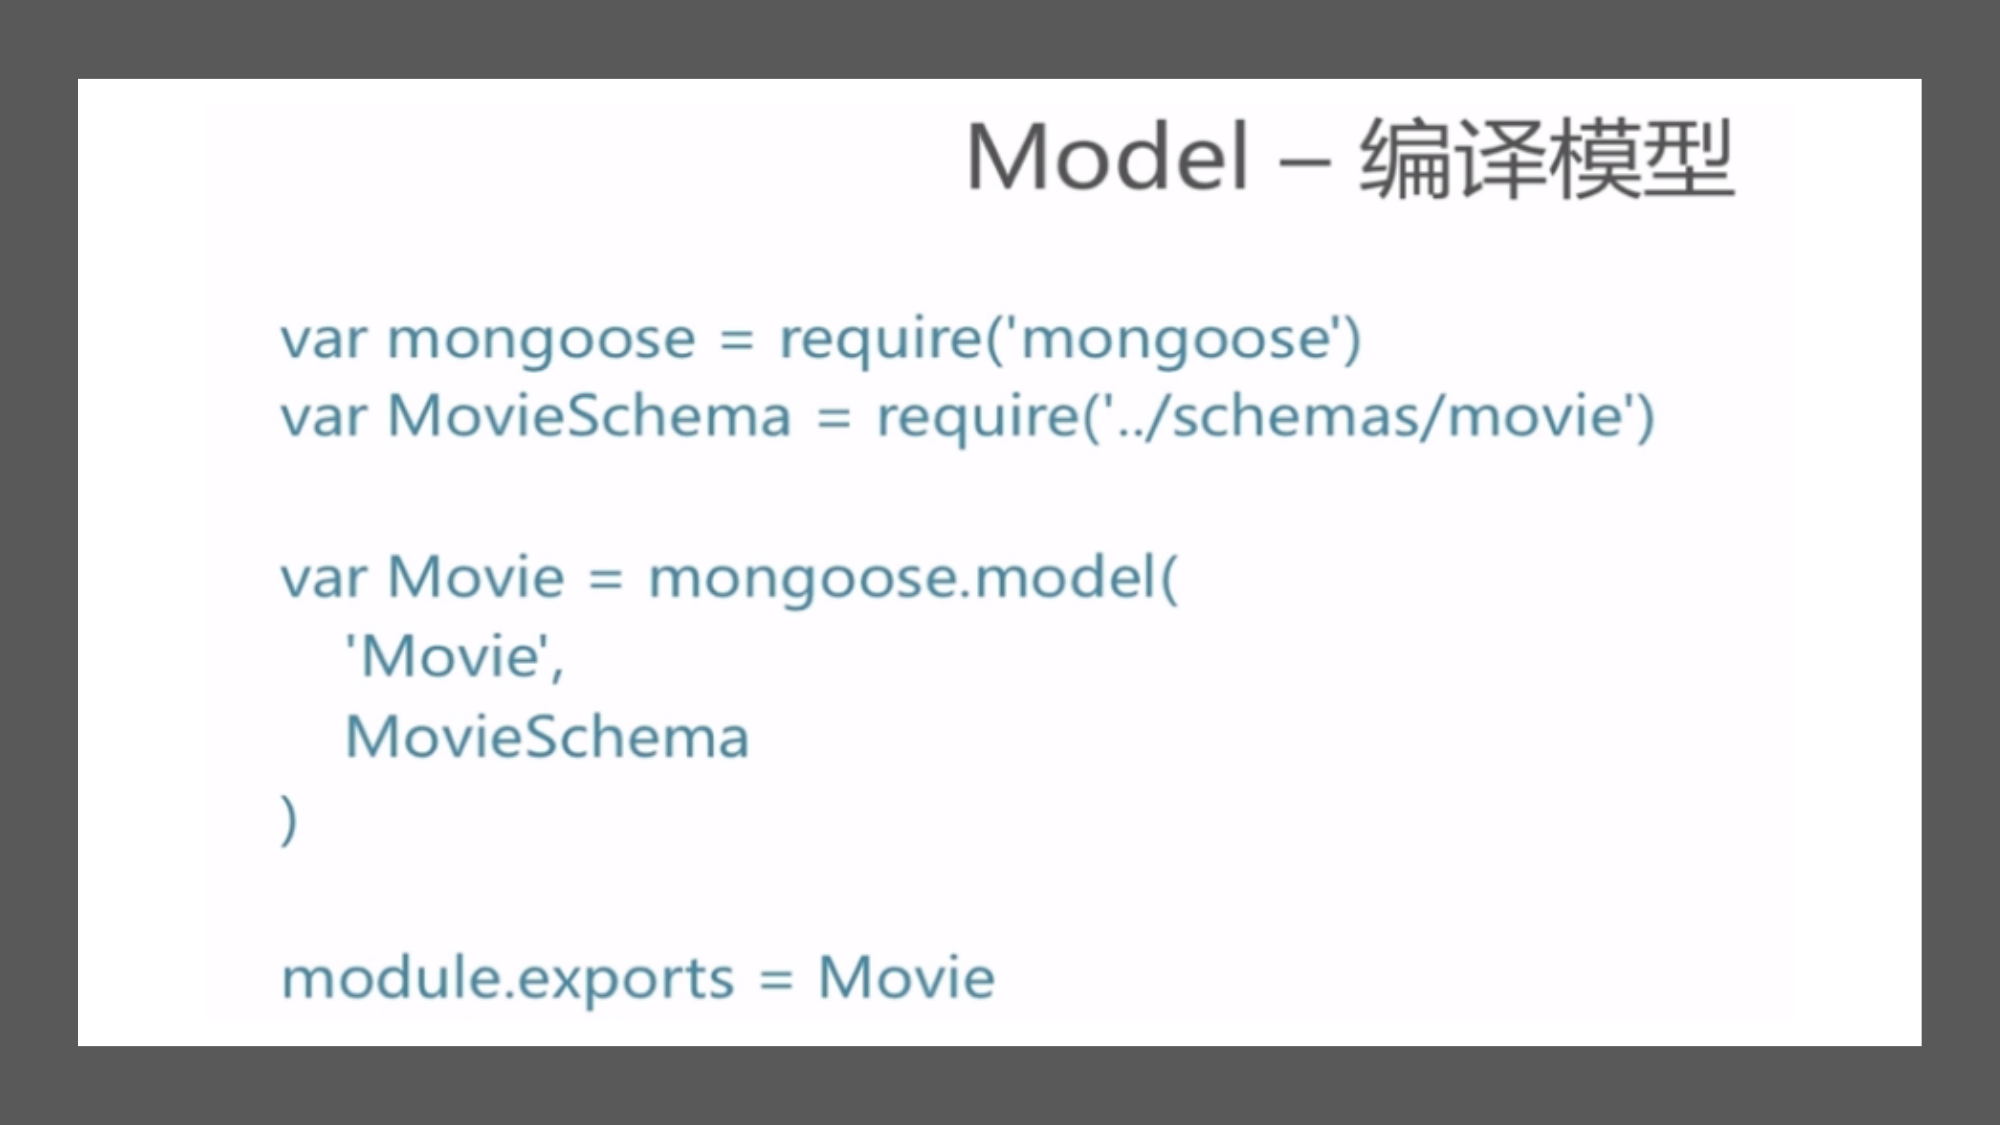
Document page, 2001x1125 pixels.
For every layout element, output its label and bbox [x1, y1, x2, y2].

text_box [0, 0, 2000, 1125]
list [205, 105, 1795, 1020]
text_box [77, 78, 1923, 1047]
